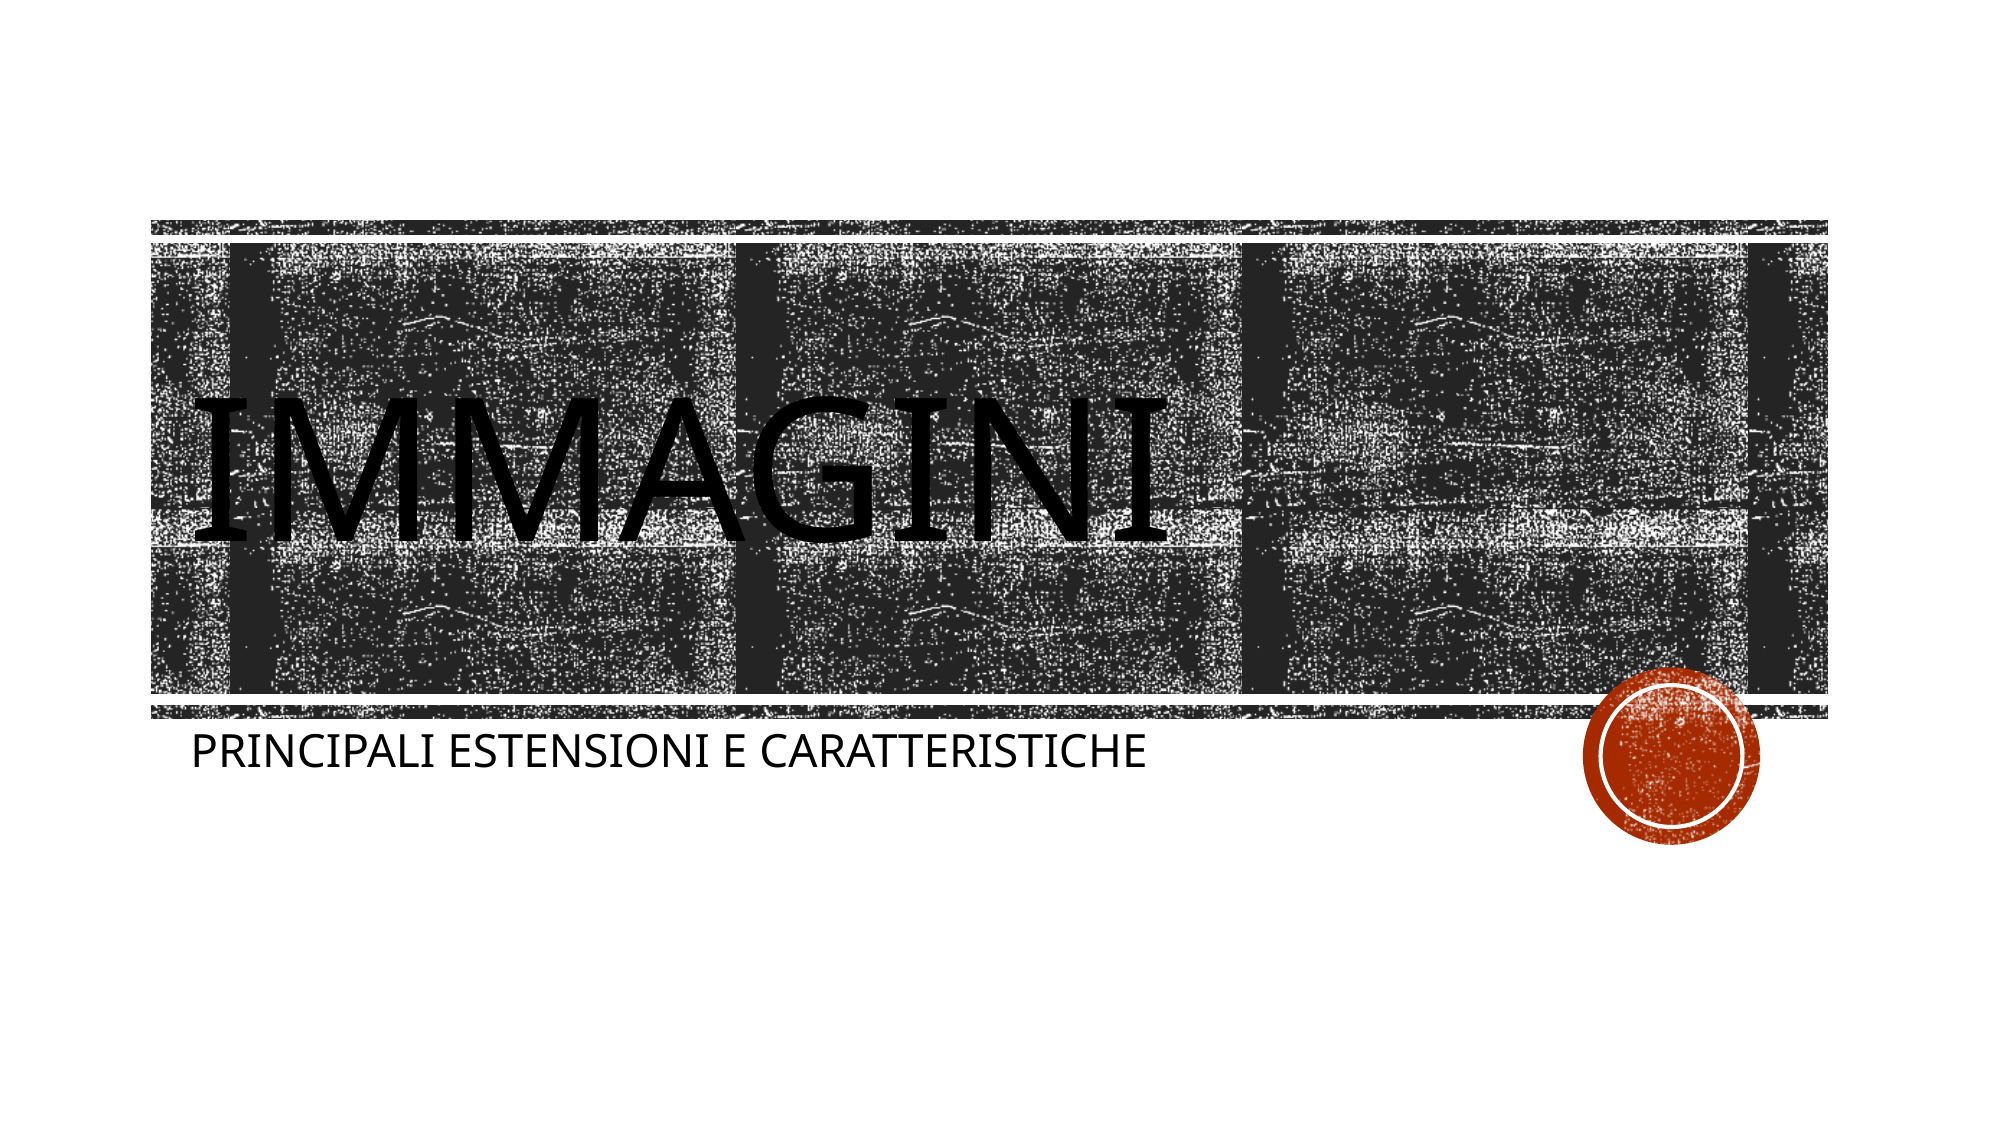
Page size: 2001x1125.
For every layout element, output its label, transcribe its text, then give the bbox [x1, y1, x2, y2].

subtitle PRINCIPALI ESTENSIONI E CARATTERISTICHE [175, 720, 1470, 896]
title IMMAGINI [172, 234, 1808, 733]
